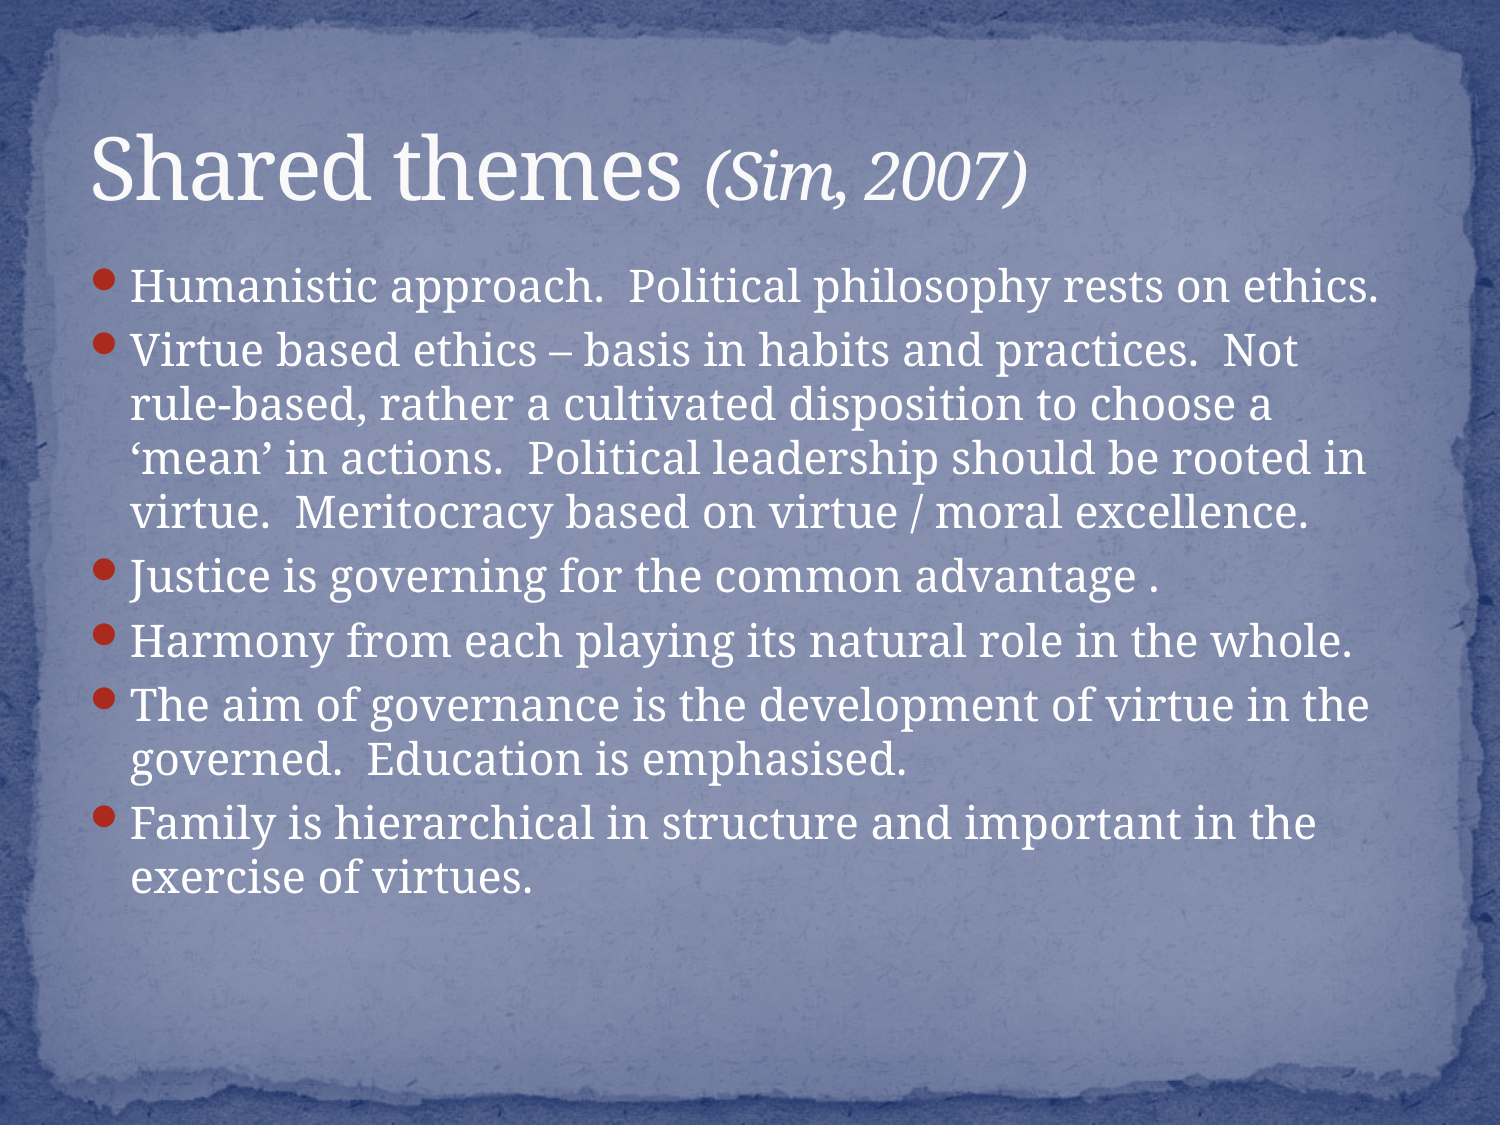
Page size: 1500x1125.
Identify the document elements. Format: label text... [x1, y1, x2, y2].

title Shared themes (Sim, 2007) [74, 24, 1425, 225]
list Humanistic approach. Political philosophy rests on ethics. Virtue based ethics – basis in habits and practices. Not rule-based, rather a cultivated disposition to choose a ‘mean’ in actions. Political leadership should be rooted in virtue. Meritocracy based on virtue / moral excellence. Justice is governing for the common advantage . Harmony from each playing its natural role in the whole. The aim of governance is the development of virtue in the governed. Education is emphasised. Family is hierarchical in structure and important in the exercise of virtues. [75, 249, 1425, 1000]
